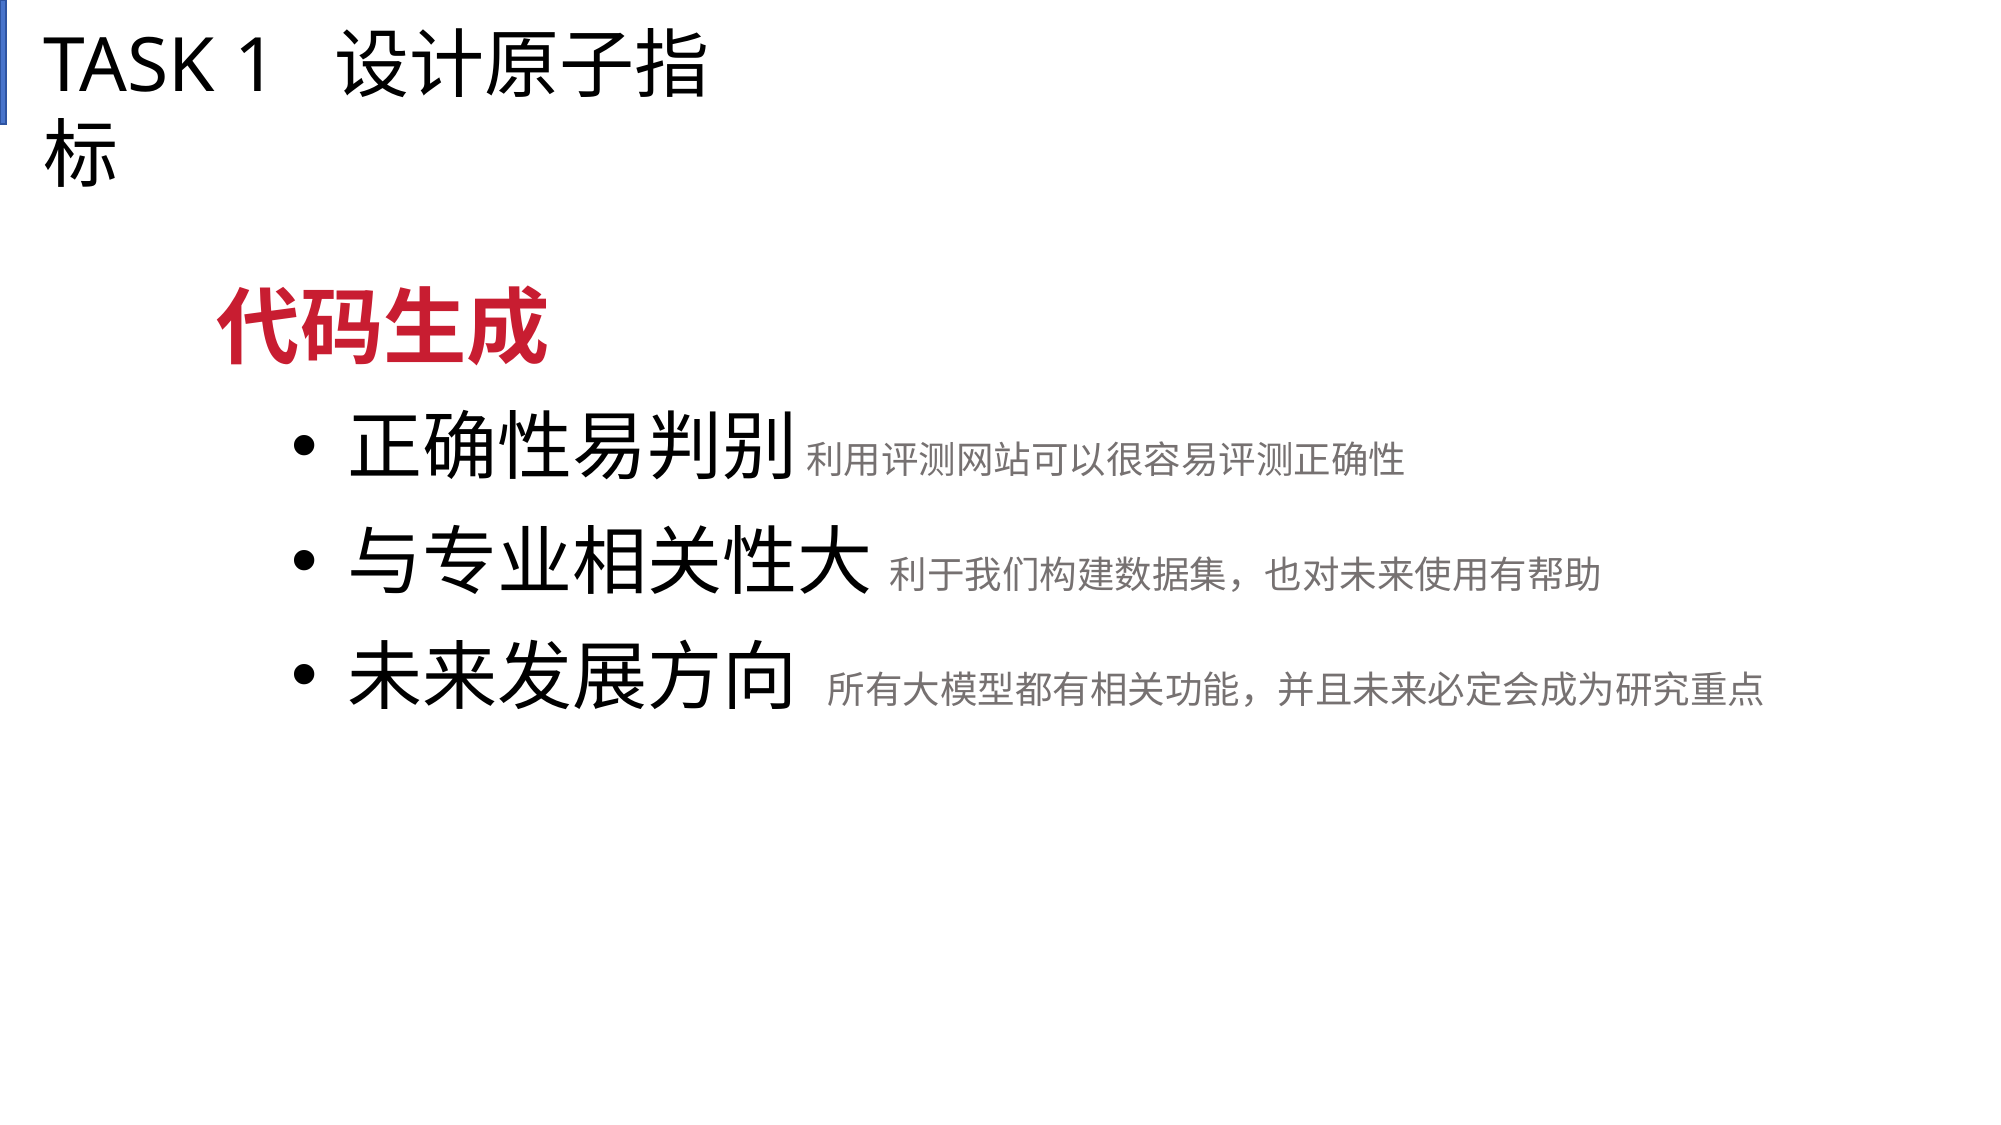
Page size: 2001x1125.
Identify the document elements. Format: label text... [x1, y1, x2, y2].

text_box TASK 1 设计原子指标 [28, 9, 739, 205]
text_box [0, 0, 7, 125]
text_box 代码生成 正确性易判别 利用评测网站可以很容易评测正确性 与专业相关性大 利于我们构建数据集，也对未来使用有帮助 未来发展方向 所有大模型都有相关功能，并且未来必定会成为研究重点 [201, 266, 1830, 797]
